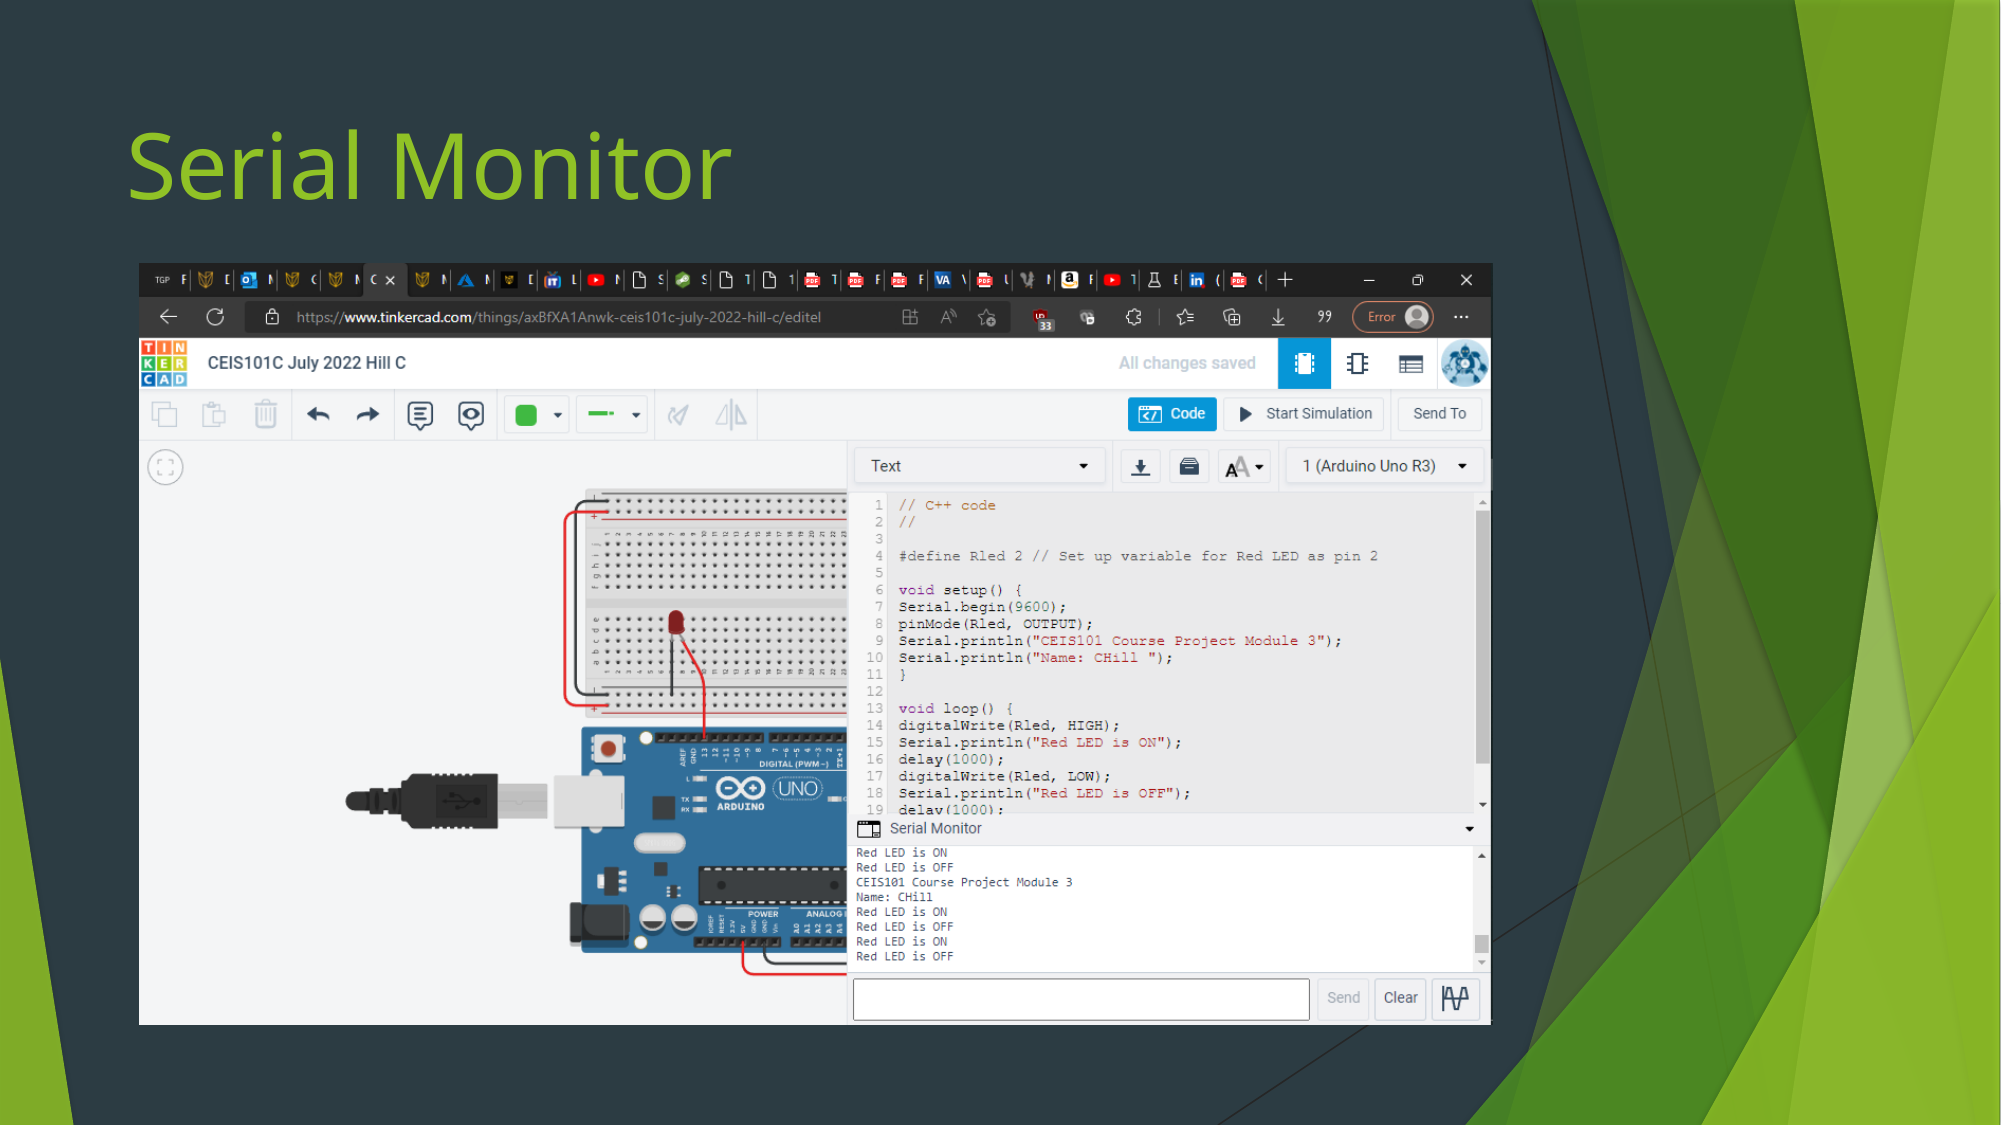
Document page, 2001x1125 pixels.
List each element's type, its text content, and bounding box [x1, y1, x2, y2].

picture [138, 262, 1494, 1026]
title Serial Monitor [111, 99, 1522, 317]
